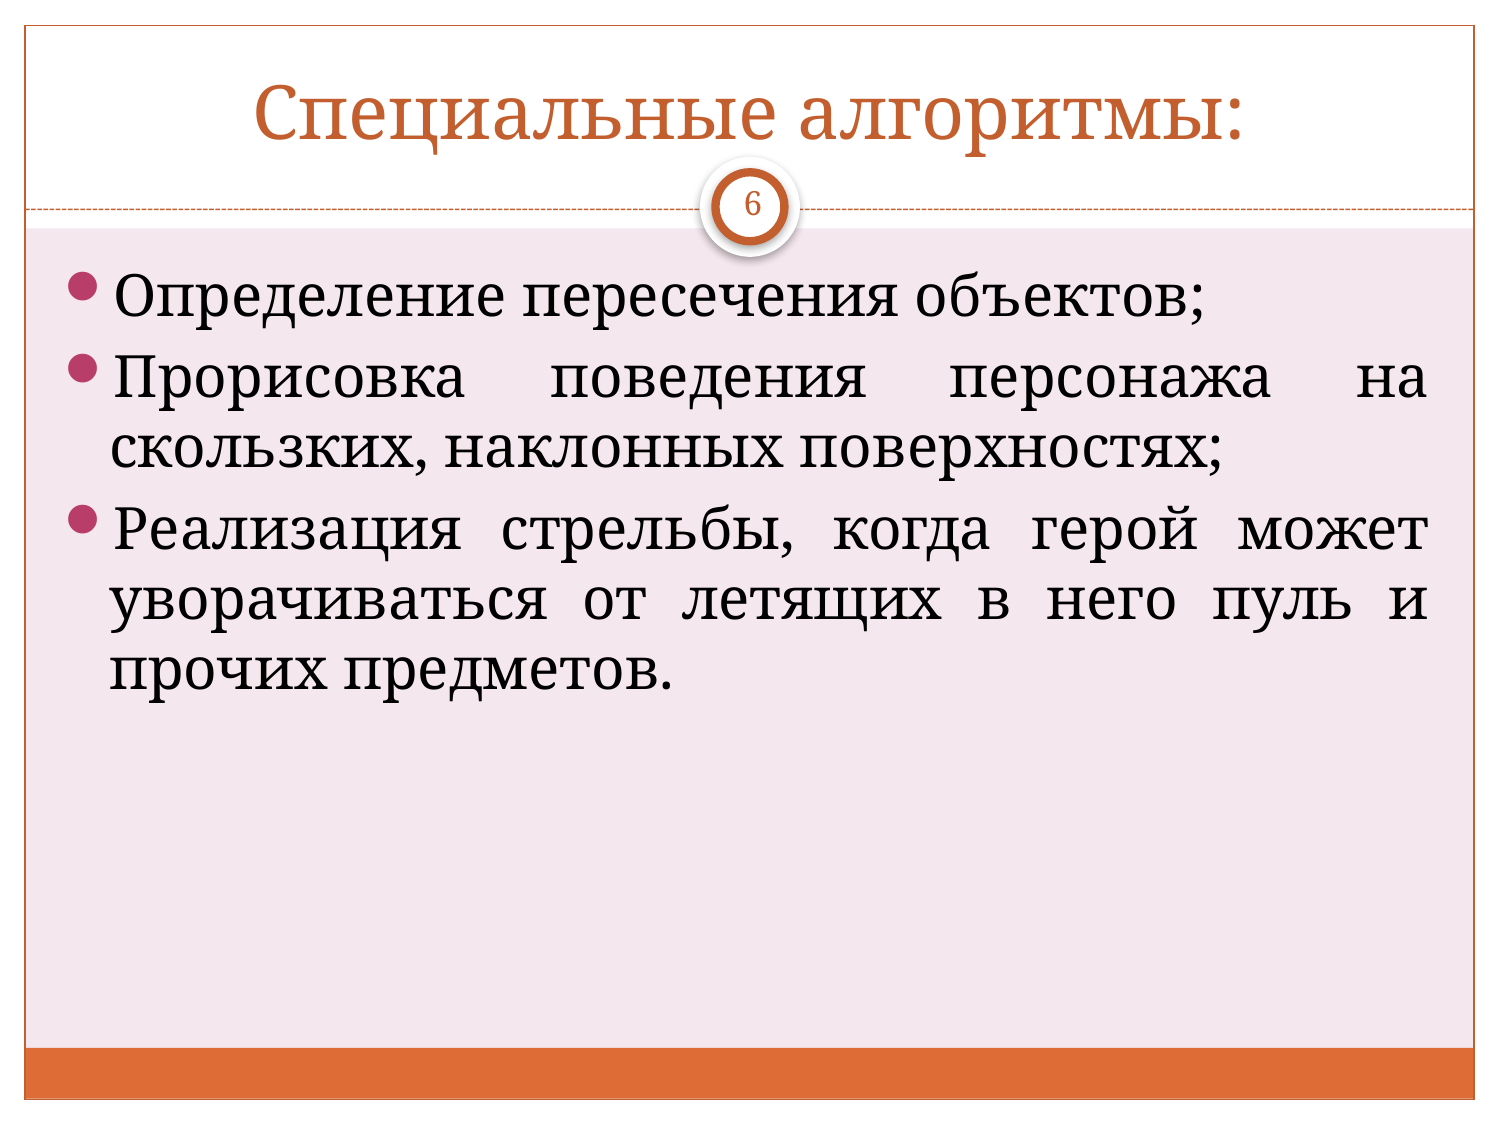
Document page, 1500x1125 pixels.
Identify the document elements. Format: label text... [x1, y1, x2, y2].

list Определение пересечения объектов; Прорисовка поведения персонажа на скользких, наклонных поверхностях; Реализация стрельбы, когда герой может уворачиваться от летящих в него пуль и прочих предметов. [49, 250, 1445, 1001]
slide_number 6 [715, 168, 791, 241]
title Специальные алгоритмы: [49, 37, 1450, 162]
